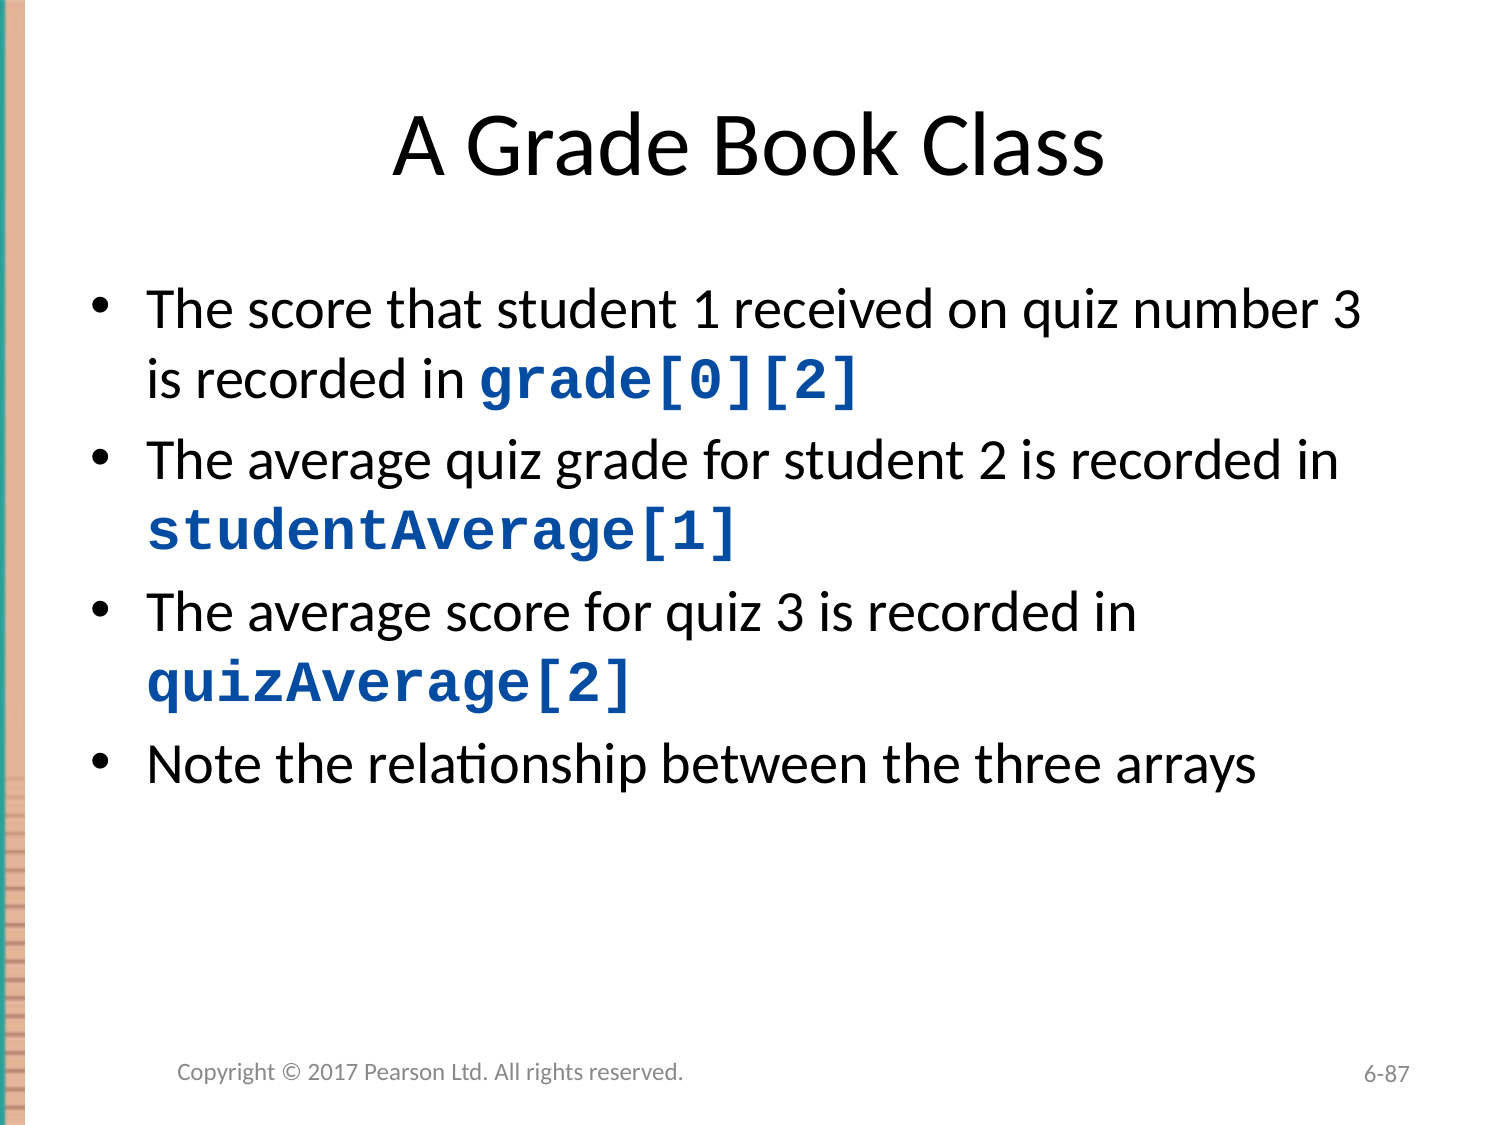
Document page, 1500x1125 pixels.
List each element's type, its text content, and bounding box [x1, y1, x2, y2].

title A Grade Book Class [75, 45, 1425, 233]
slide_number 6-87 [1074, 1042, 1425, 1103]
list The score that student 1 received on quiz number 3 is recorded in grade[0][2] The average quiz grade for student 2 is recorded in studentAverage[1] The average score for quiz 3 is recorded in quizAverage[2] Note the relationship between the three arrays [75, 262, 1425, 1005]
picture [0, 0, 25, 1125]
footer Copyright © 2017 Pearson Ltd. All rights reserved. [75, 1040, 788, 1100]
